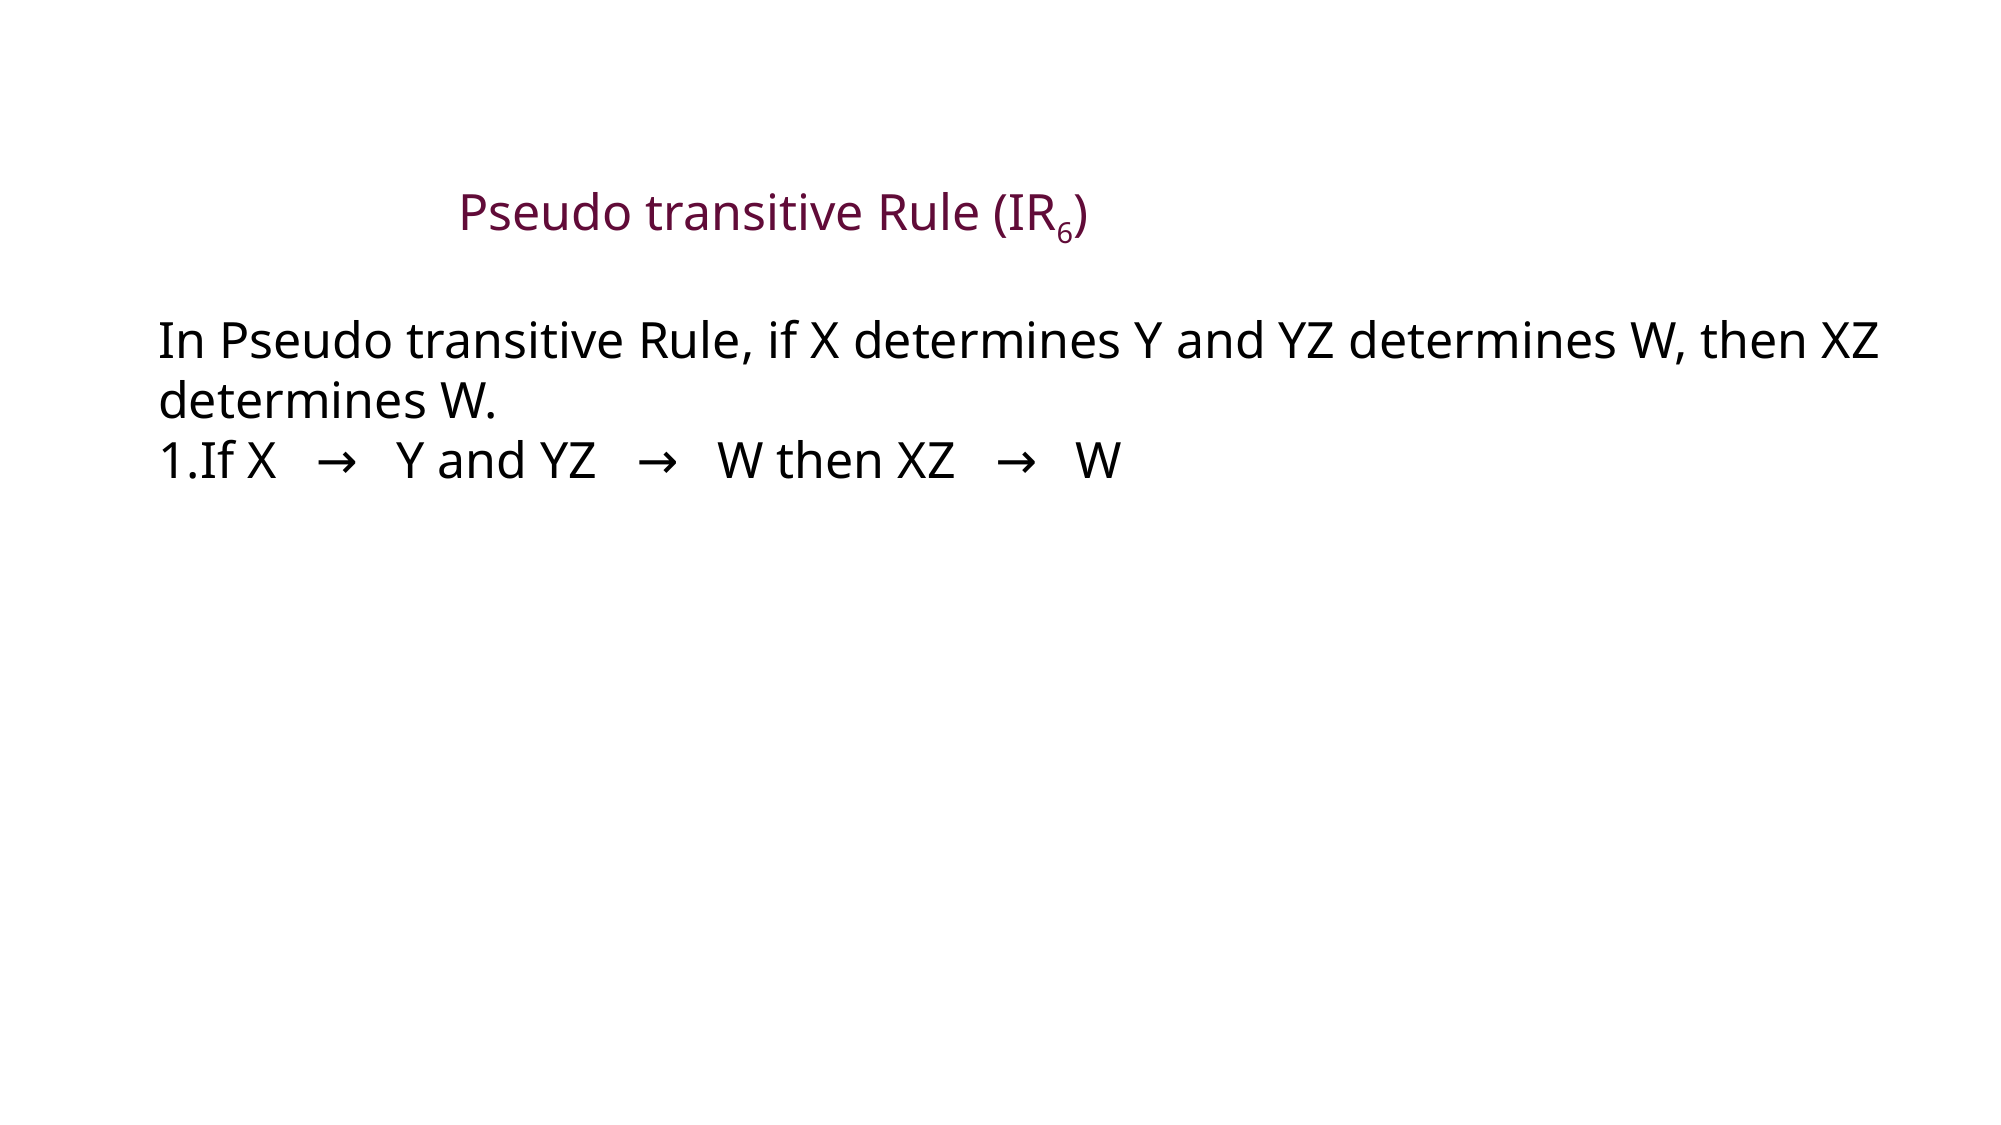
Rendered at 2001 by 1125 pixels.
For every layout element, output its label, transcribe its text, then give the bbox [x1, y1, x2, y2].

text_box Pseudo transitive Rule (IR6) In Pseudo transitive Rule, if X determines Y and YZ determines W, then XZ determines W. If X → Y and YZ → W then XZ → W [143, 173, 1978, 497]
